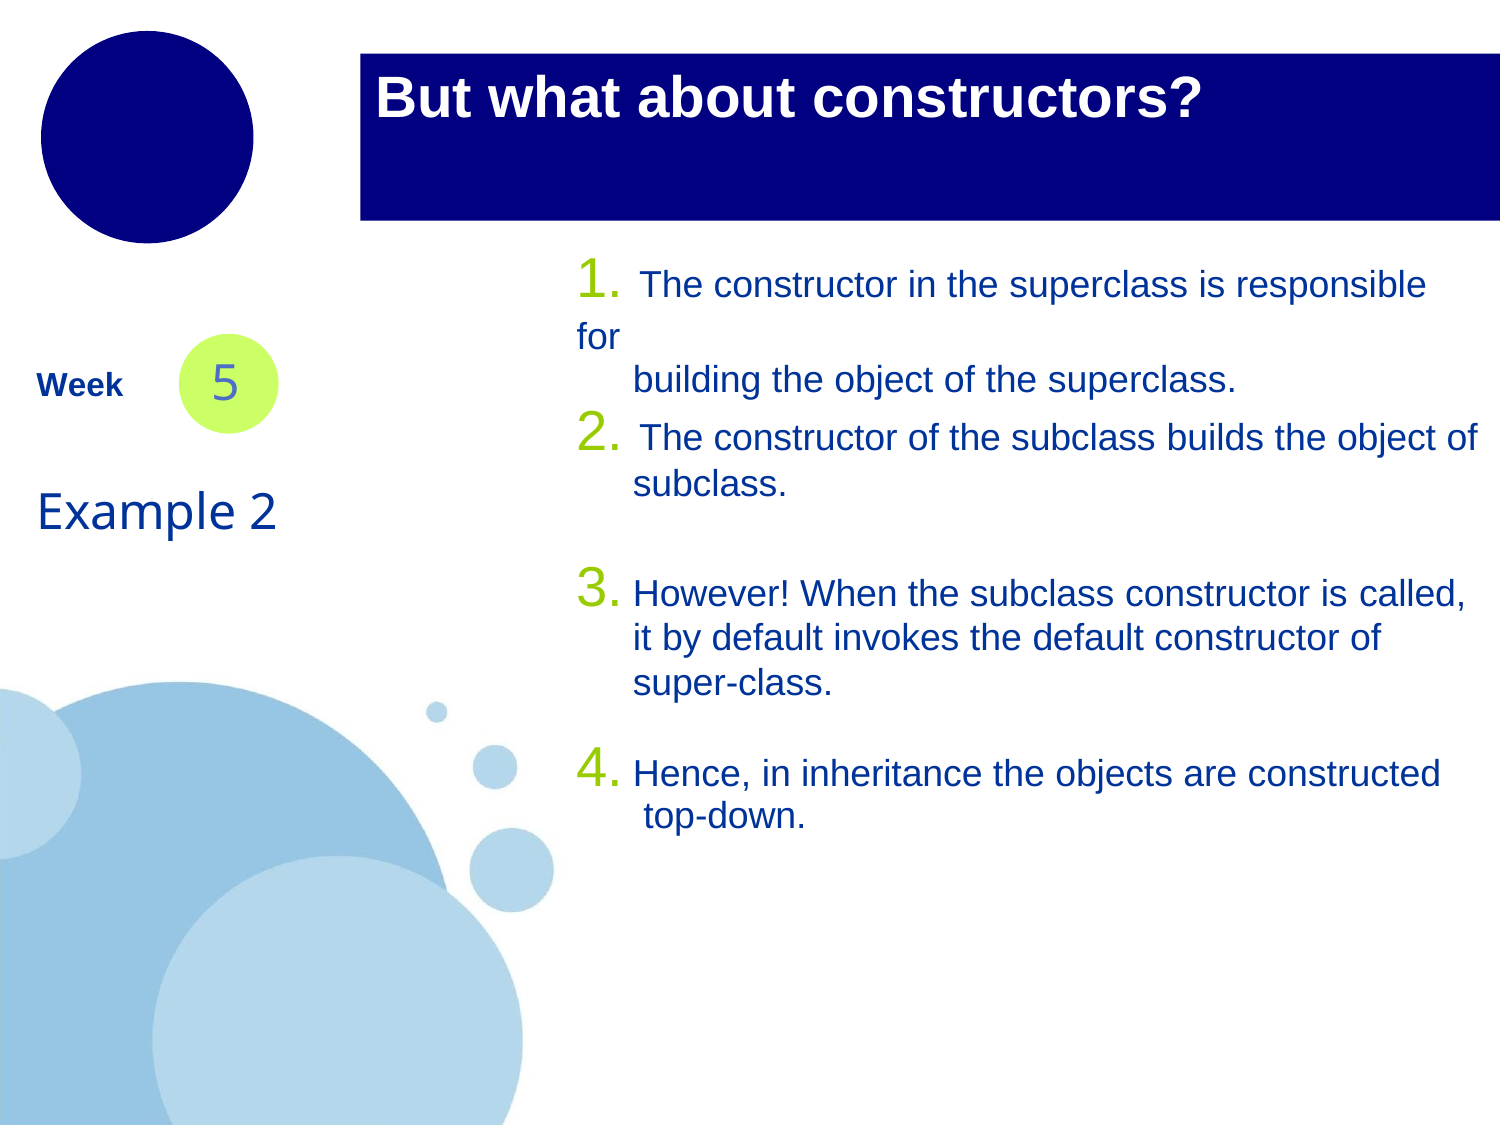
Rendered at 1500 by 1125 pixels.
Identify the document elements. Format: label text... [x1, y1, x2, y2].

text_box Example 2 [34, 477, 325, 540]
text_box However! When the subclass constructor is called, it by default invokes the default constructor of super-class. Hence, in inheritance the objects are constructed top-down. [574, 565, 1473, 837]
text_box 1. The constructor in the superclass is responsible for building the object of the superclass. [574, 259, 1481, 401]
text_box [178, 333, 279, 434]
text_box Week [34, 360, 125, 403]
text_box [360, 53, 1500, 221]
text_box 2. The constructor of the subclass builds the object of subclass. [574, 412, 1479, 505]
picture [0, 673, 565, 1125]
text_box 5 [209, 348, 248, 411]
title But what about constructors? [373, 57, 1209, 248]
text_box [41, 30, 254, 244]
